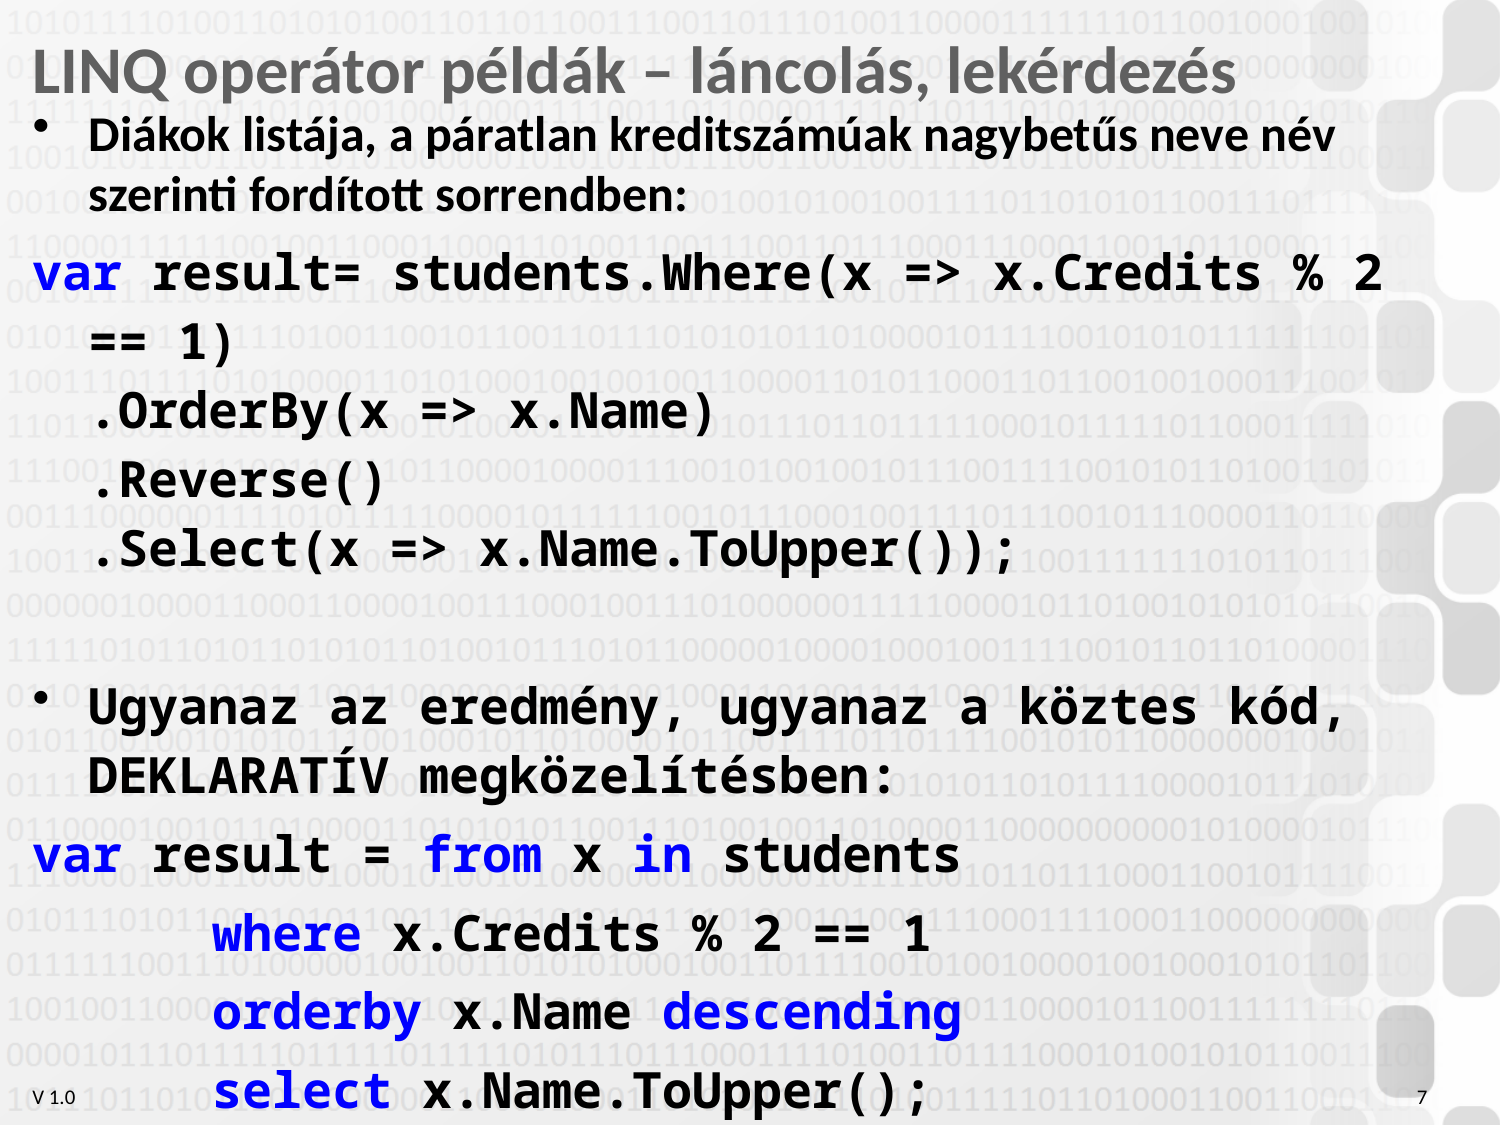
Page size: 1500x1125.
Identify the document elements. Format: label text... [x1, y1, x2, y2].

list Diákok listája, a páratlan kreditszámúak nagybetűs neve név szerinti fordított sorrendben: var result= students.Where(x => x.Credits % 2 == 1) .OrderBy(x => x.Name) .Reverse() .Select(x => x.Name.ToUpper()); Ugyanaz az eredmény, ugyanaz a köztes kód, DEKLARATÍV megközelítésben: var result = from x in students where x.Credits % 2 == 1 orderby x.Name descending select x.Name.ToUpper(); [17, 93, 1483, 1059]
picture [0, 0, 1500, 1125]
title LINQ operátor példák – láncolás, lekérdezés [17, 19, 1483, 93]
slide_number 7 [1245, 1076, 1443, 1107]
